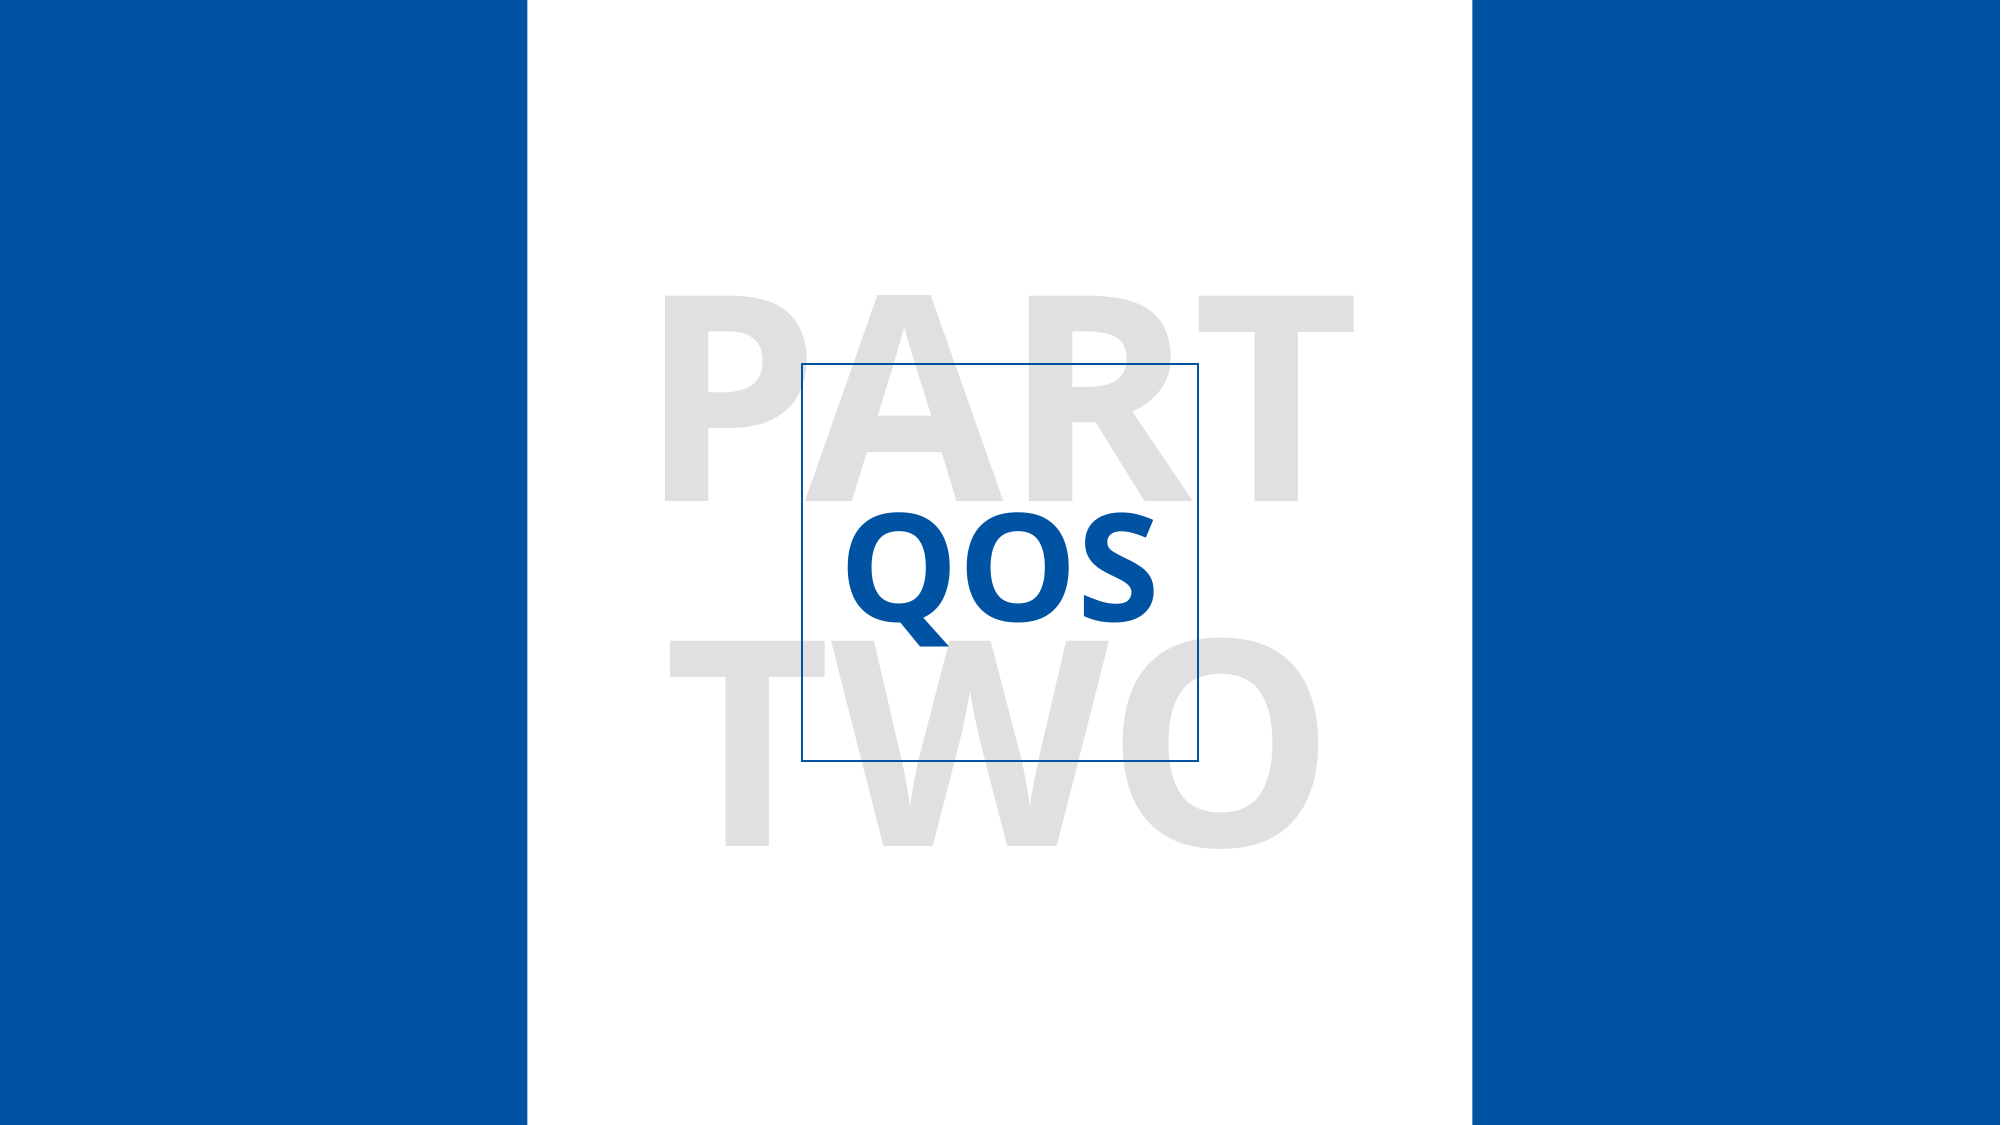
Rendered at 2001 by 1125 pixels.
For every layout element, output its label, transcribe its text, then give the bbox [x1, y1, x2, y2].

text_box [1471, 0, 2000, 1125]
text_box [801, 364, 1199, 761]
text_box PART TWO [529, 206, 1471, 912]
text_box [0, 0, 529, 1125]
